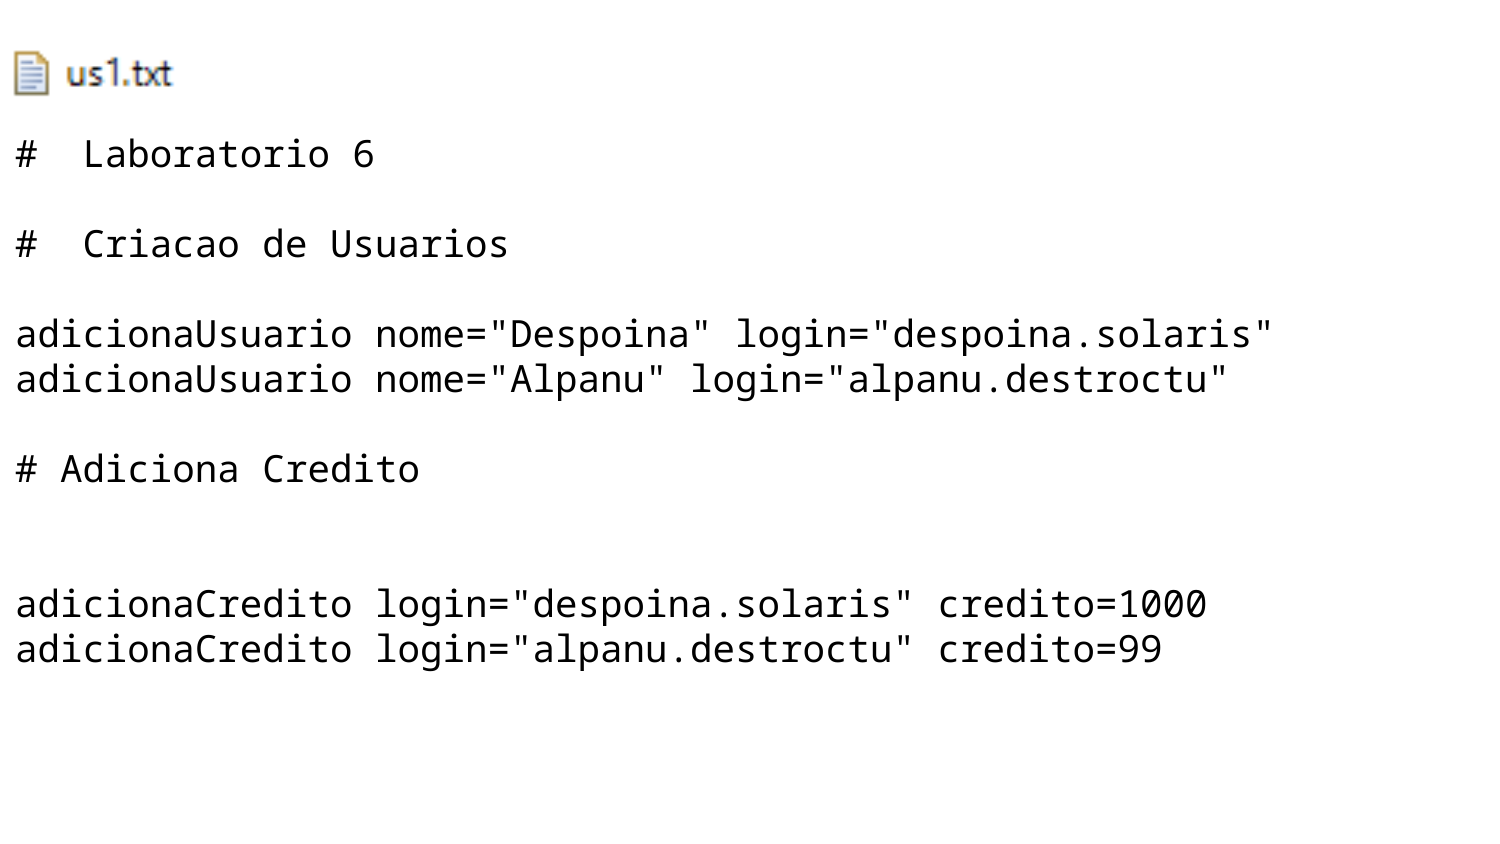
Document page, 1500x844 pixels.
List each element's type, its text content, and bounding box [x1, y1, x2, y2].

picture [0, 39, 221, 115]
text_box # Laboratorio 6 # Criacao de Usuarios adicionaUsuario nome="Despoina" login="despoina.solaris" adicionaUsuario nome="Alpanu" login="alpanu.destroctu" # Adiciona Credito adicionaCredito login="despoina.solaris" credito=1000 adicionaCredito login="alpanu.destroctu" credito=99 [0, 114, 1500, 844]
